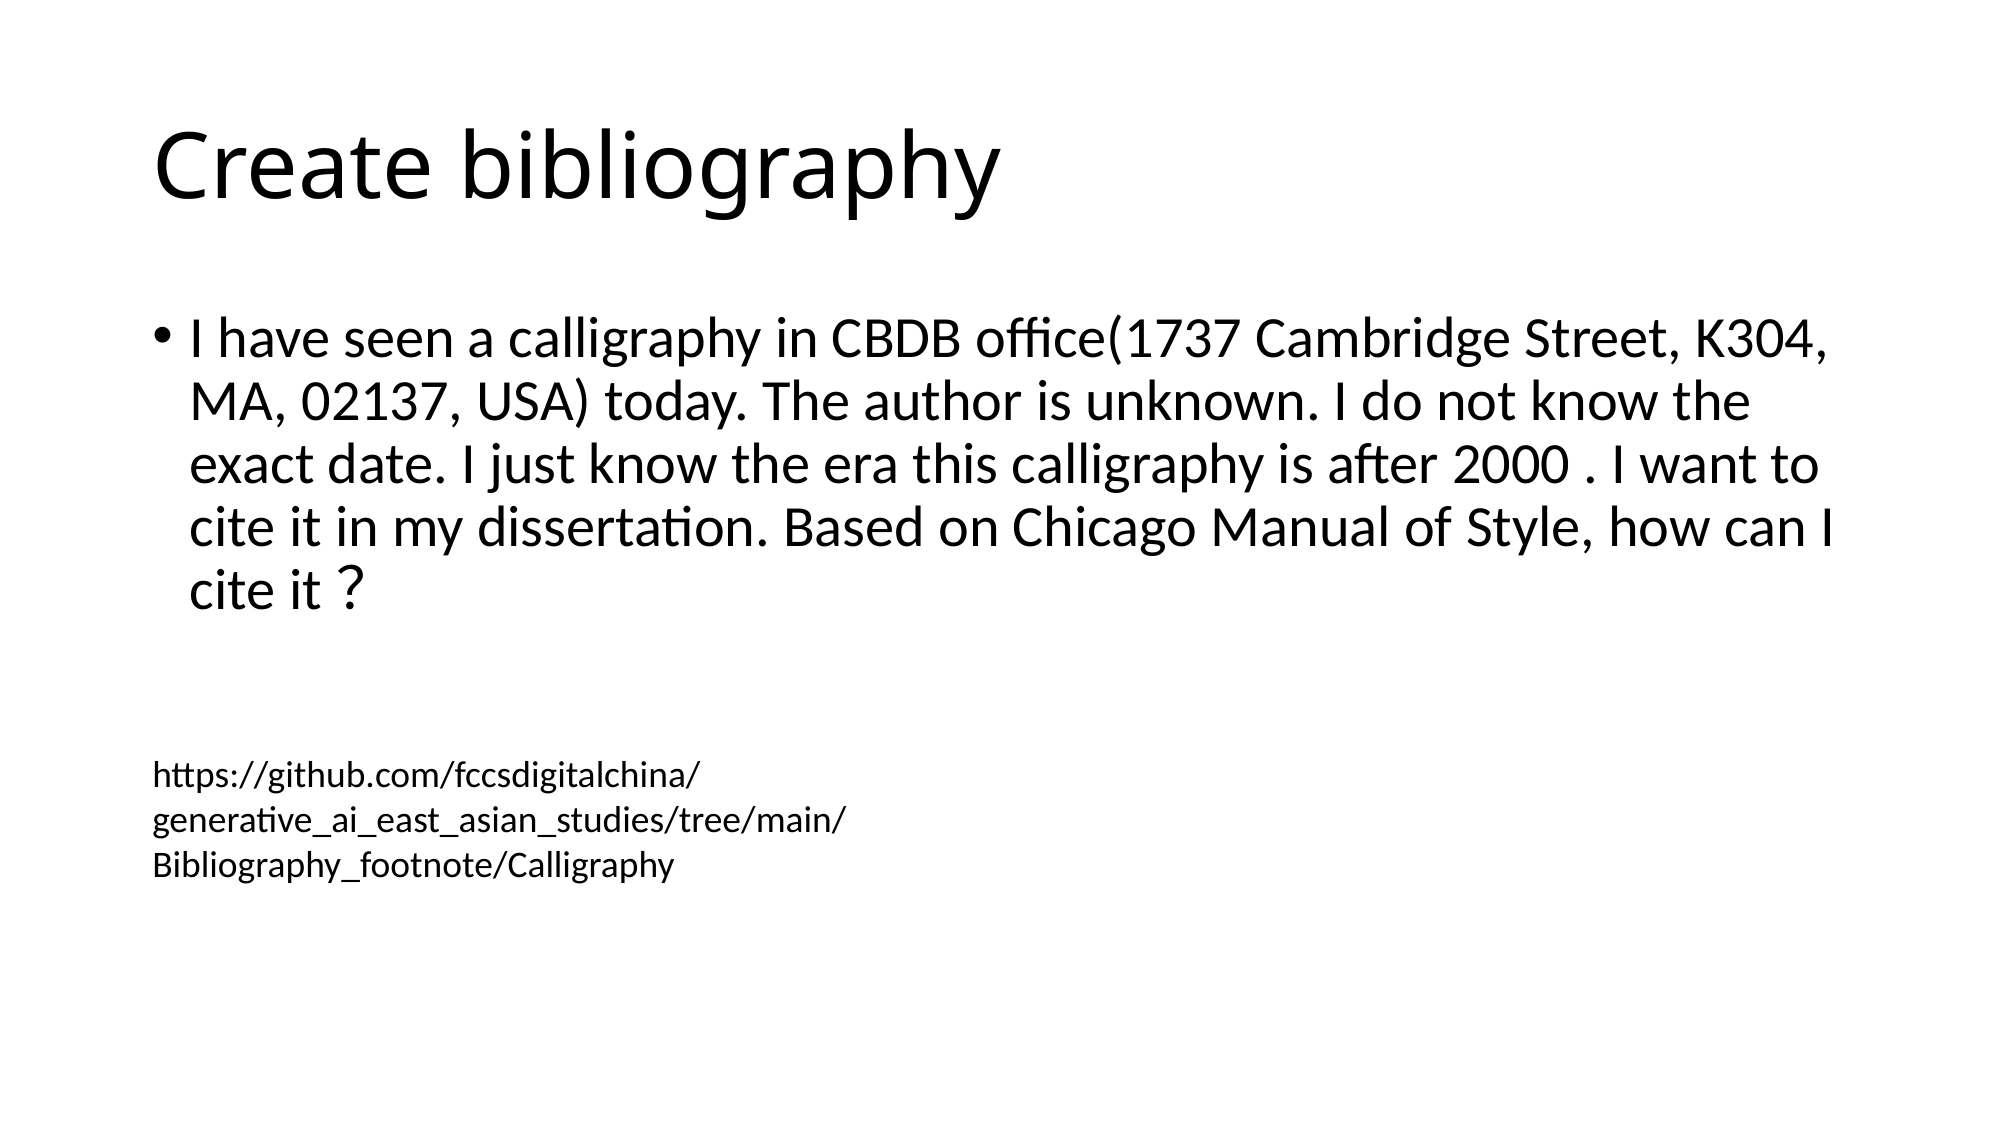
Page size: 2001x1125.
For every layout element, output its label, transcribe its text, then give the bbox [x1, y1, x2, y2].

list I have seen a calligraphy in CBDB office(1737 Cambridge Street, K304, MA, 02137, USA) today. The author is unknown. I do not know the exact date. I just know the era this calligraphy is after 2000 . I want to cite it in my dissertation. Based on Chicago Manual of Style, how can I cite it？ [137, 299, 1863, 1014]
title Create bibliography [137, 59, 1863, 278]
text_box https://github.com/fccsdigitalchina/generative_ai_east_asian_studies/tree/main/Bibliography_footnote/Calligraphy [137, 742, 1138, 892]
